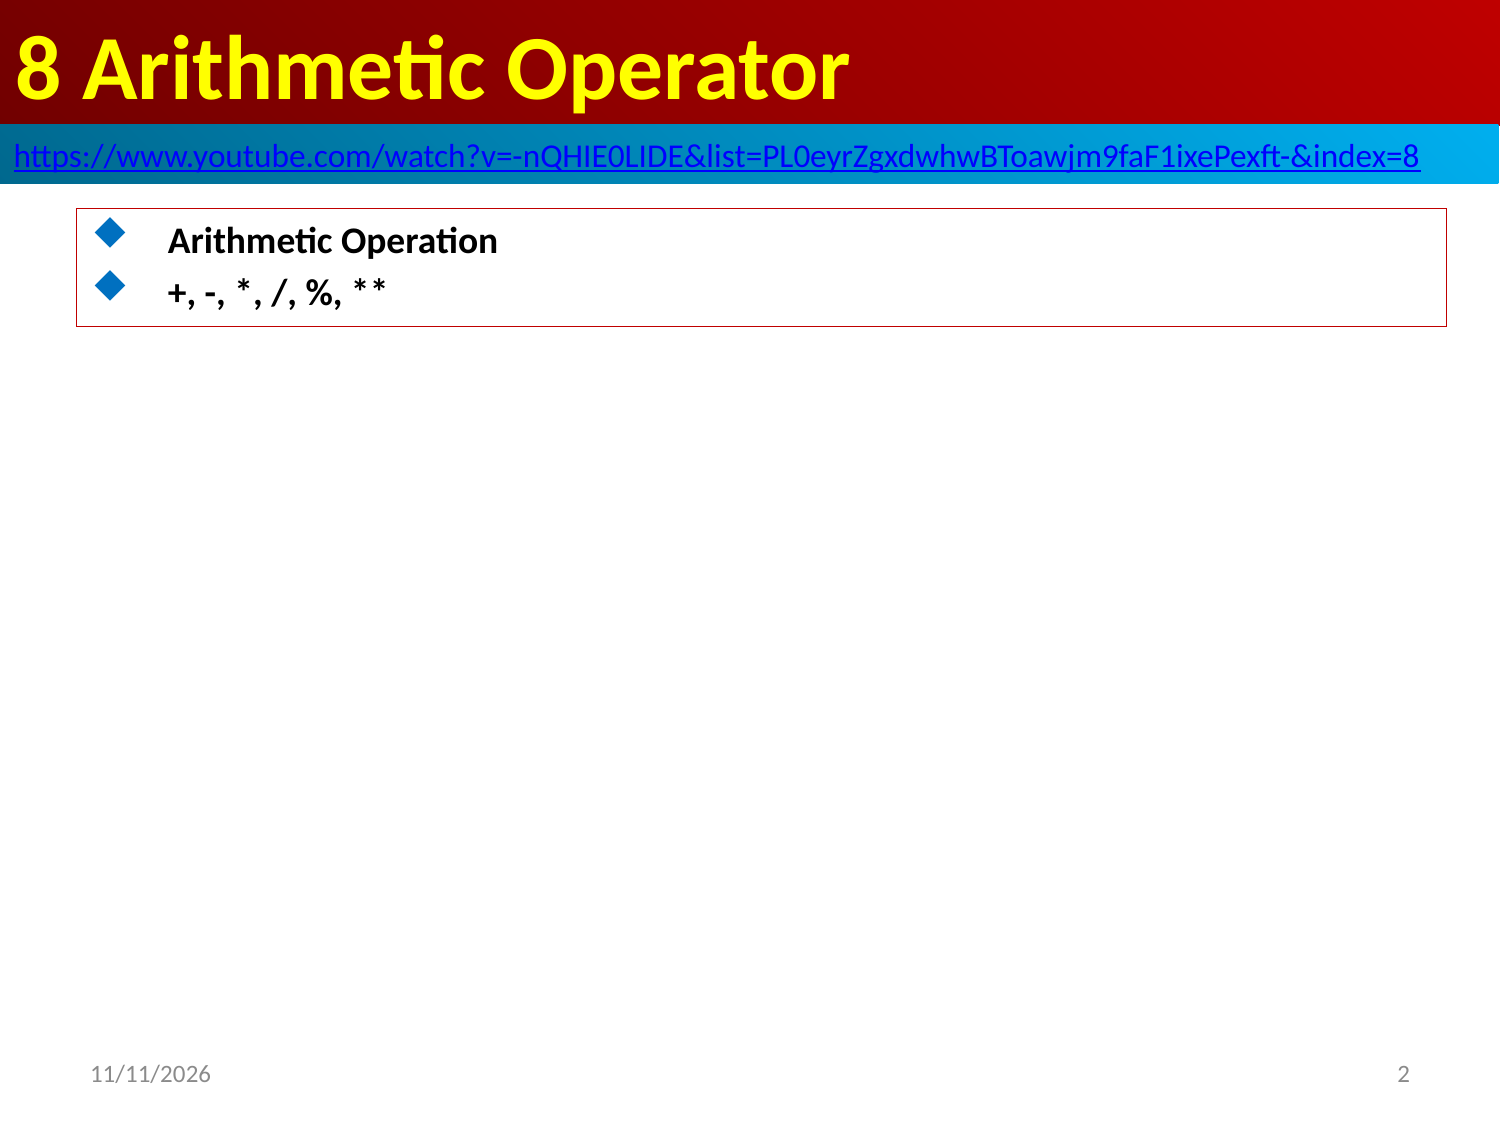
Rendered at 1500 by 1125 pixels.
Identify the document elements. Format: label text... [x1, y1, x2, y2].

slide_number 2 [1074, 1042, 1425, 1103]
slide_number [75, 1042, 425, 1103]
title 8 Arithmetic Operator [0, 0, 1500, 126]
text_box https://www.youtube.com/watch?v=-nQHIE0LIDE&list=PL0eyrZgxdwhwBToawjm9faF1ixePexft-&index=8 [0, 124, 1499, 184]
subtitle Arithmetic Operation +, -, *, /, %, ** [76, 208, 1447, 327]
